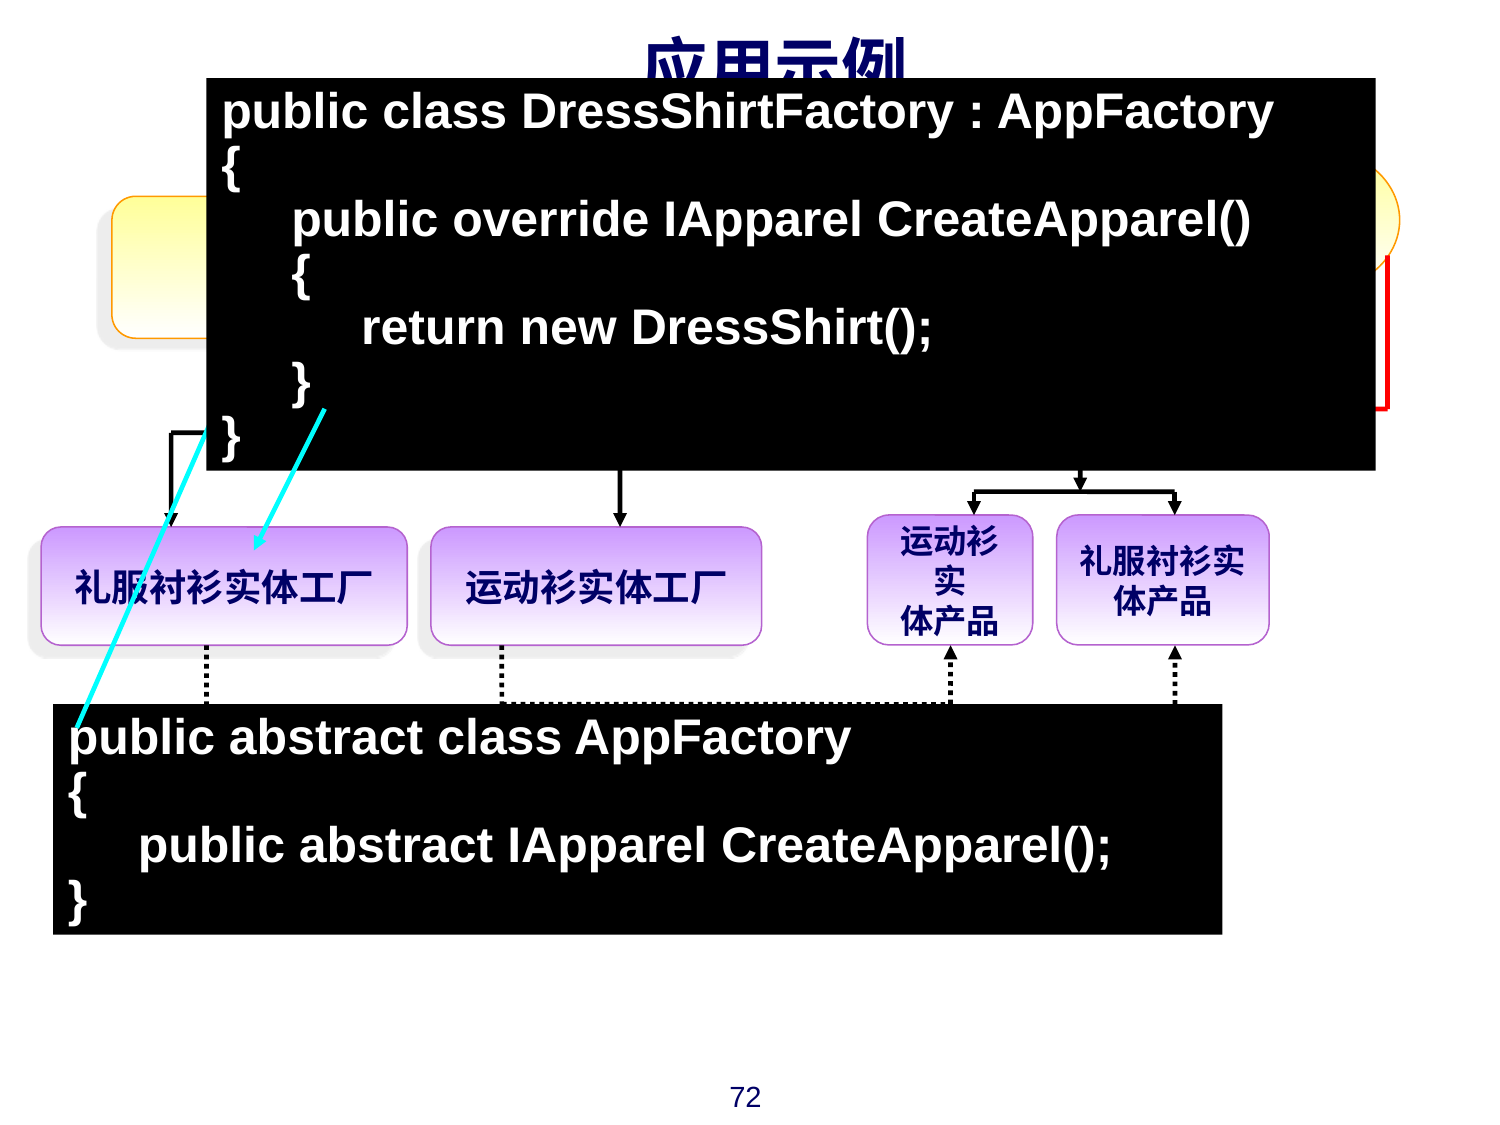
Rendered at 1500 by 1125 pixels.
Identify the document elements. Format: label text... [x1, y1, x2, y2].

title 应用示例 [187, 17, 1363, 116]
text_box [40, 148, 1400, 752]
text_box public class DressShirtFactory : AppFactory { public override IApparel CreateApparel() { return new DressShirt(); } } [206, 78, 1376, 147]
text_box public abstract class AppFactory { public abstract IApparel CreateApparel(); } [53, 760, 1223, 935]
slide_number 72 [667, 1070, 777, 1102]
